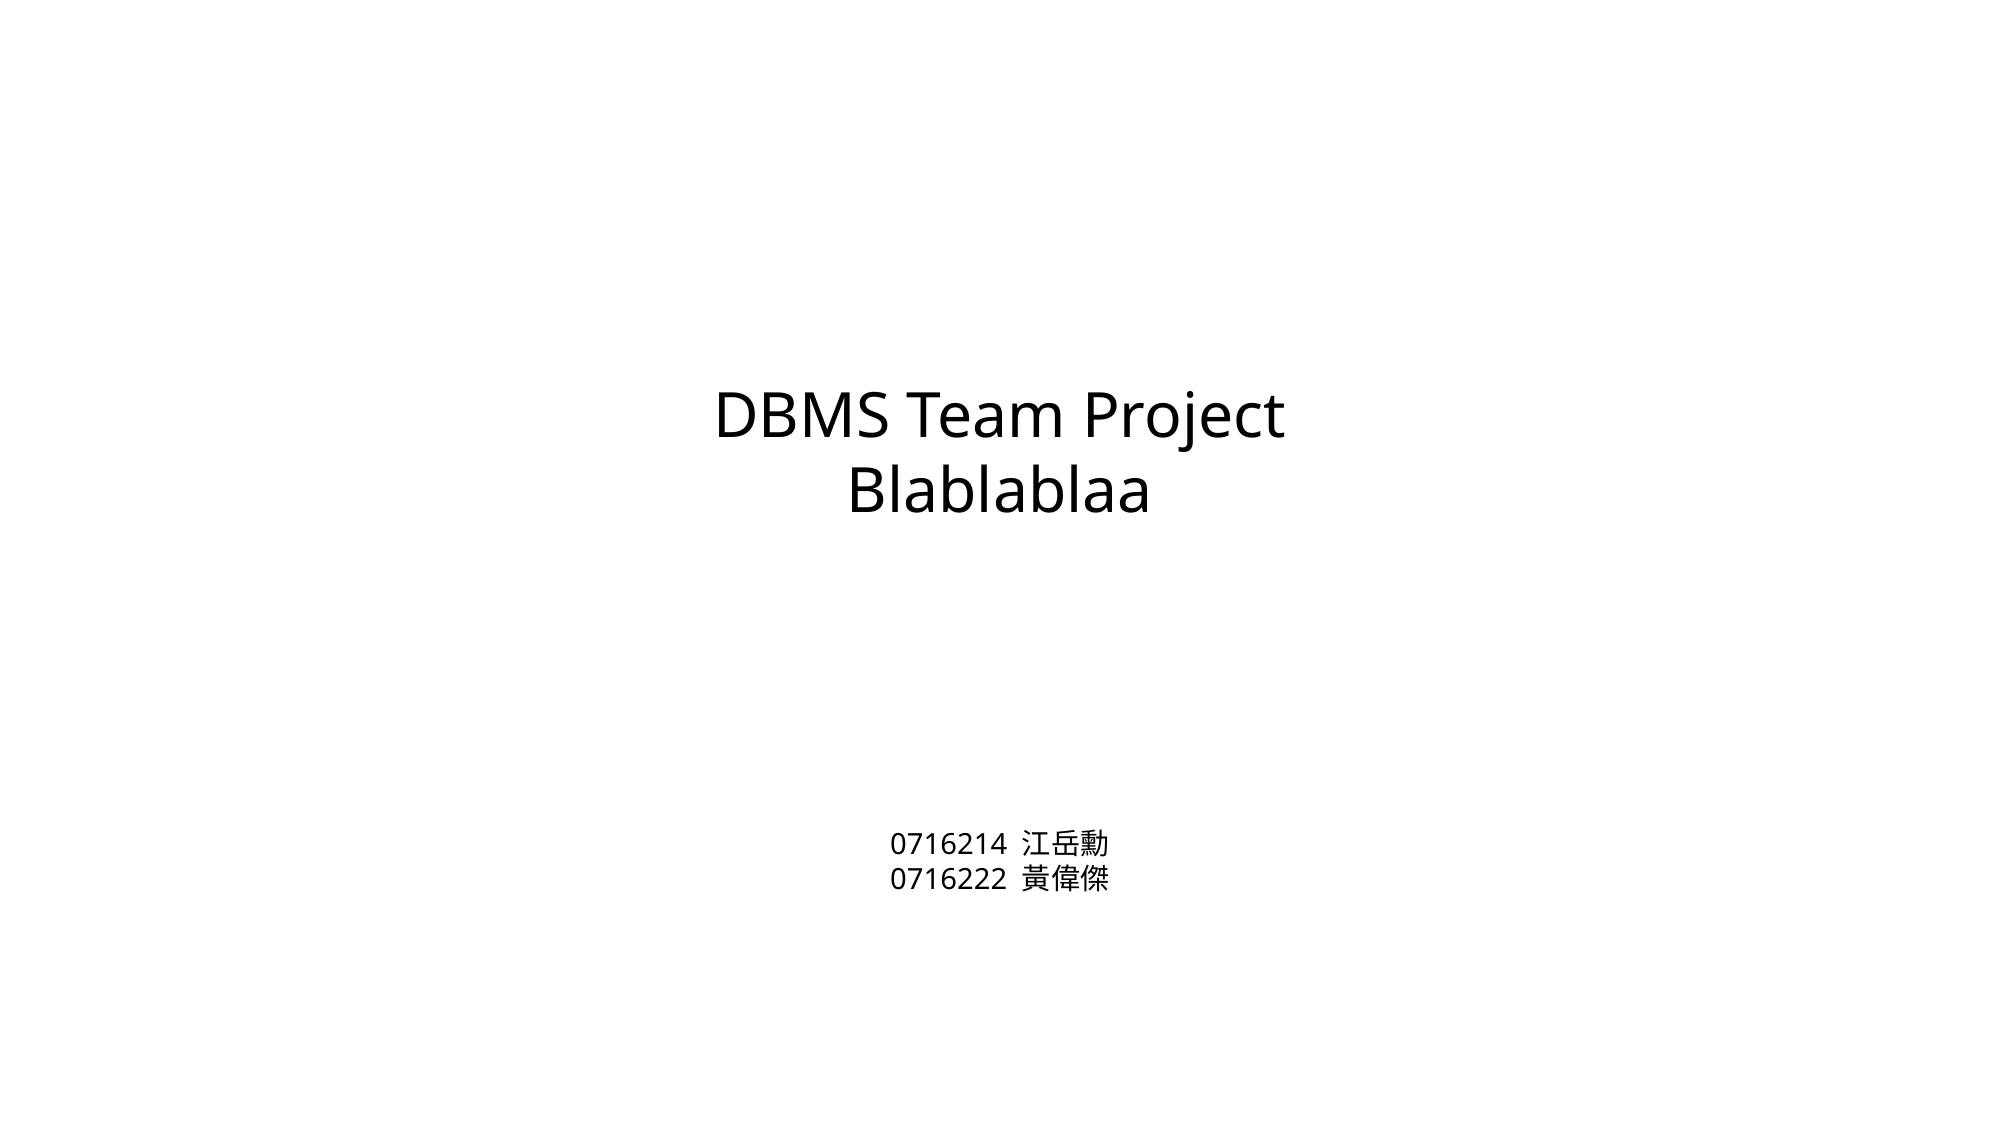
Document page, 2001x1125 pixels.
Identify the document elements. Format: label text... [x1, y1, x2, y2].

text_box DBMS Team Project Blablablaa 0716214 江岳勳 0716222 黃偉傑 [667, 368, 1333, 903]
